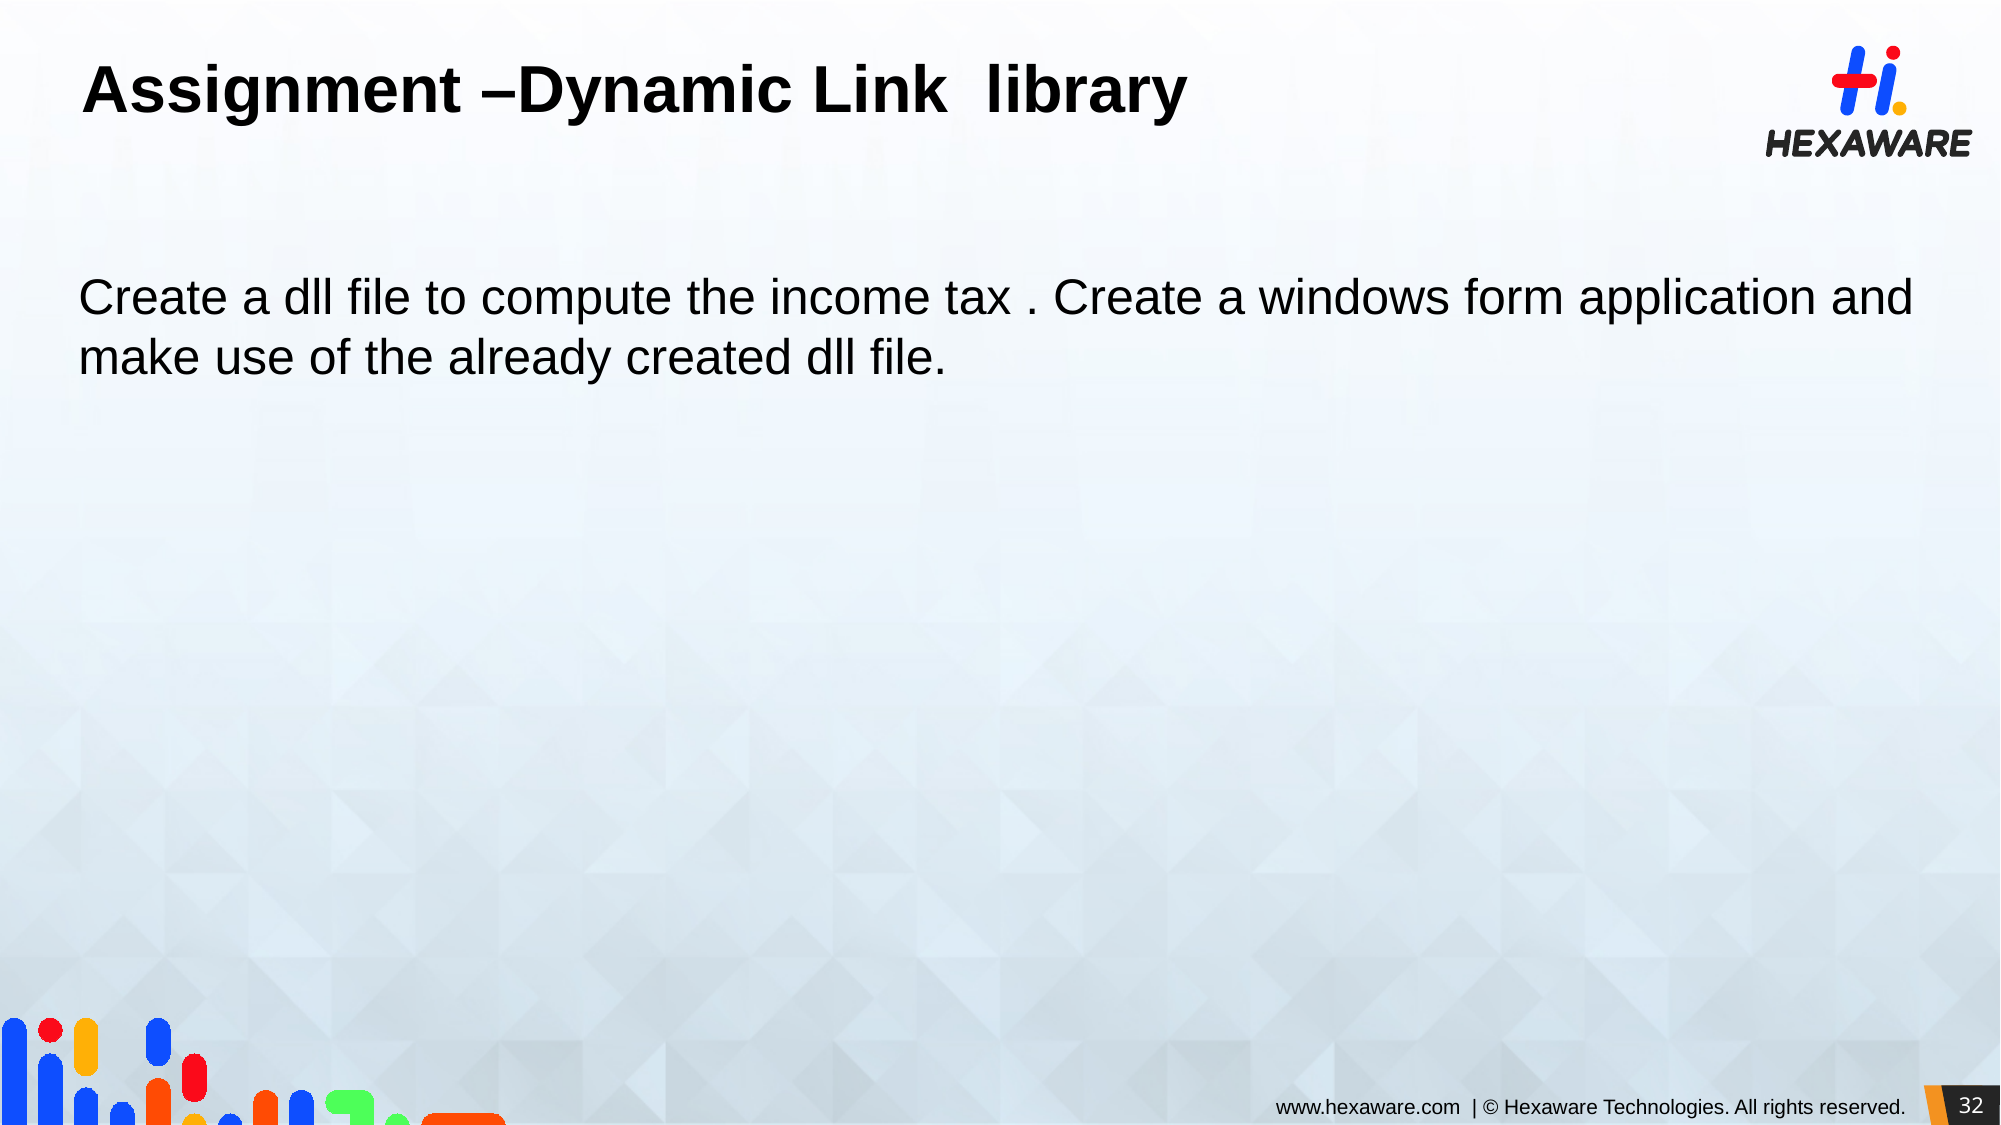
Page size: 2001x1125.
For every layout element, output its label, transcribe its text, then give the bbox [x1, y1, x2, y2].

title Assignment –Dynamic Link library [70, 35, 1521, 136]
picture [0, 0, 2001, 1125]
list Create a dll file to compute the income tax . Create a windows form application and make use of the already created dll file. [67, 258, 1933, 1062]
